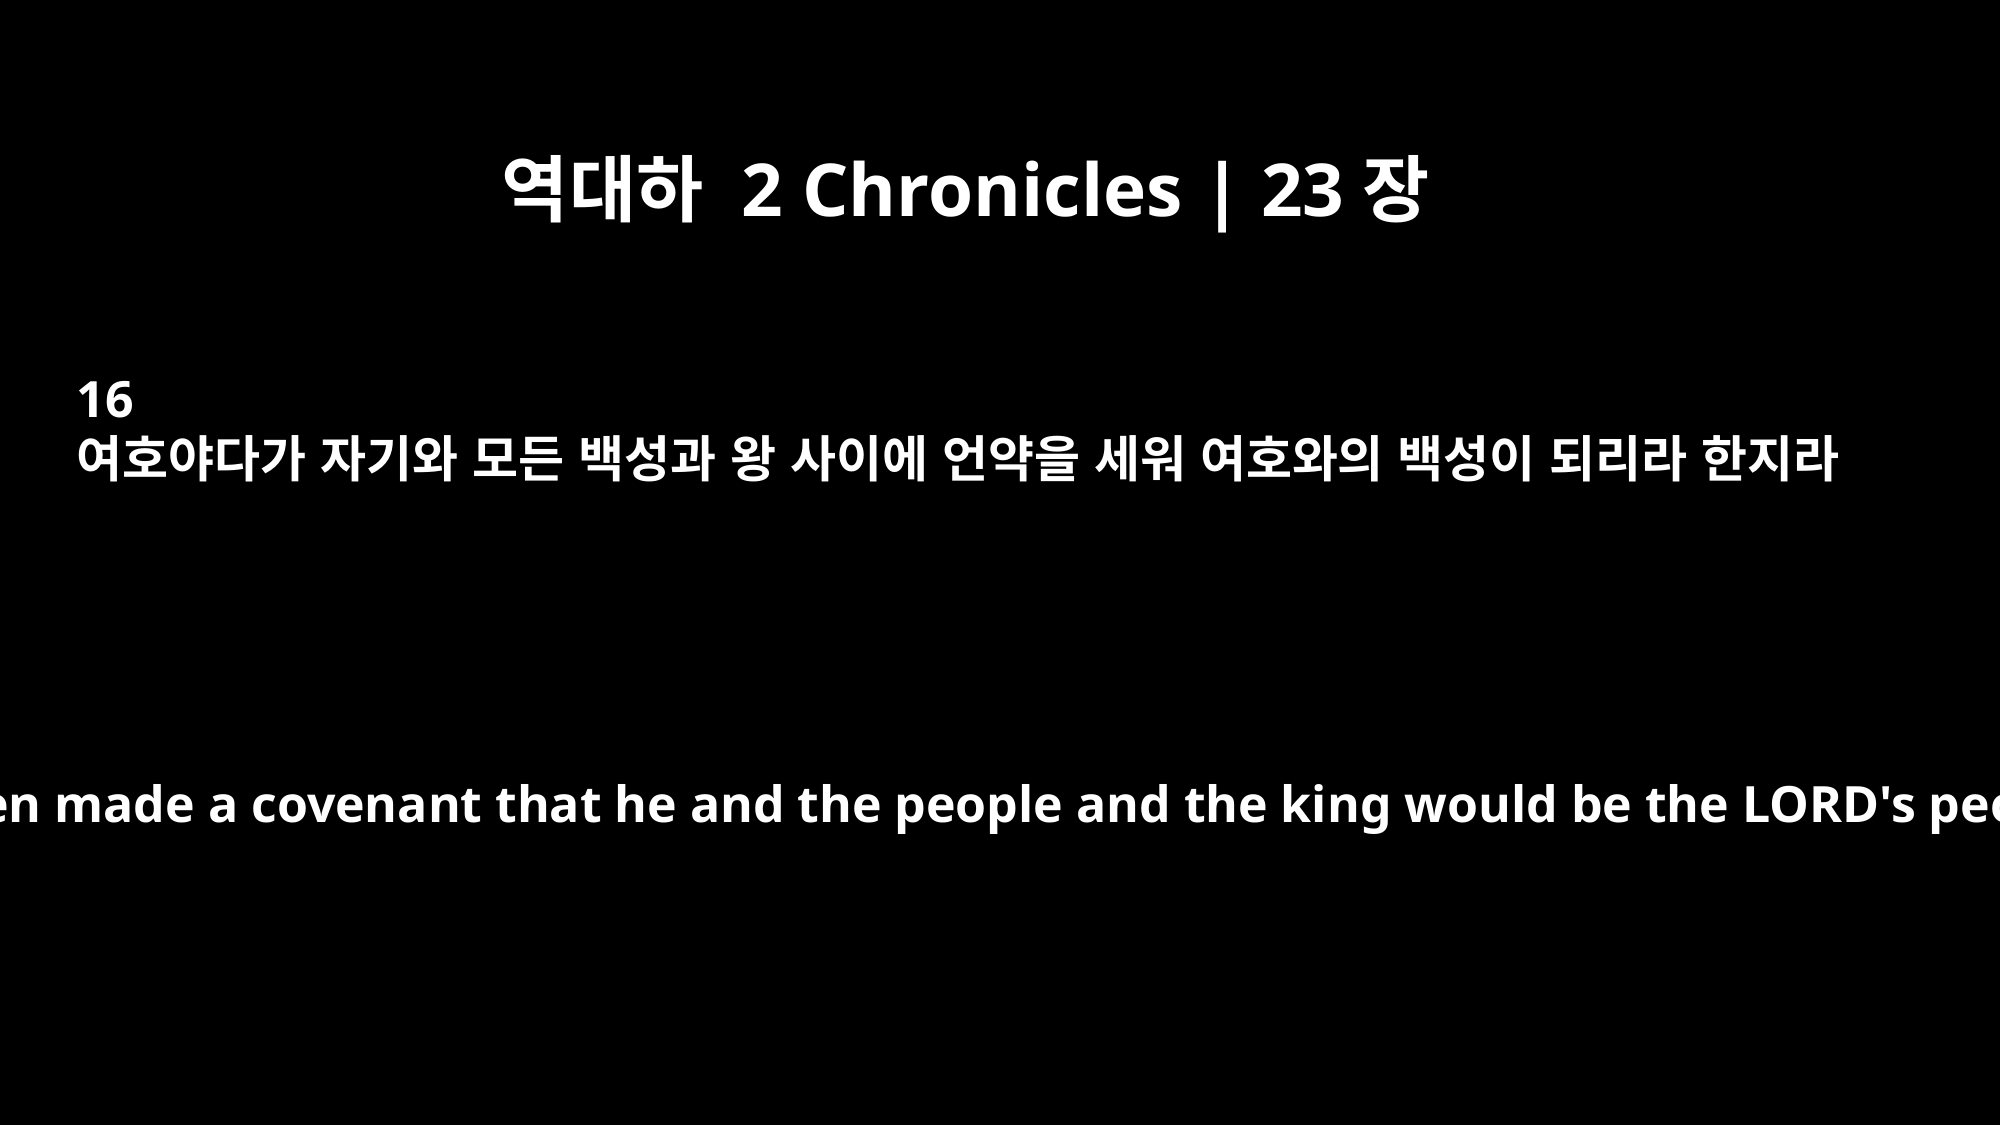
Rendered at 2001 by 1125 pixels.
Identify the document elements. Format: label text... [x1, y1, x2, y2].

text_box 16 여호야다가 자기와 모든 백성과 왕 사이에 언약을 세워 여호와의 백성이 되리라 한지라 [61, 359, 1856, 495]
text_box Jehoiada then made a covenant that he and the people and the king would be the LORD's people. [0, 764, 2000, 840]
text_box 역대하 2 Chronicles | 23장 [487, 136, 1445, 239]
